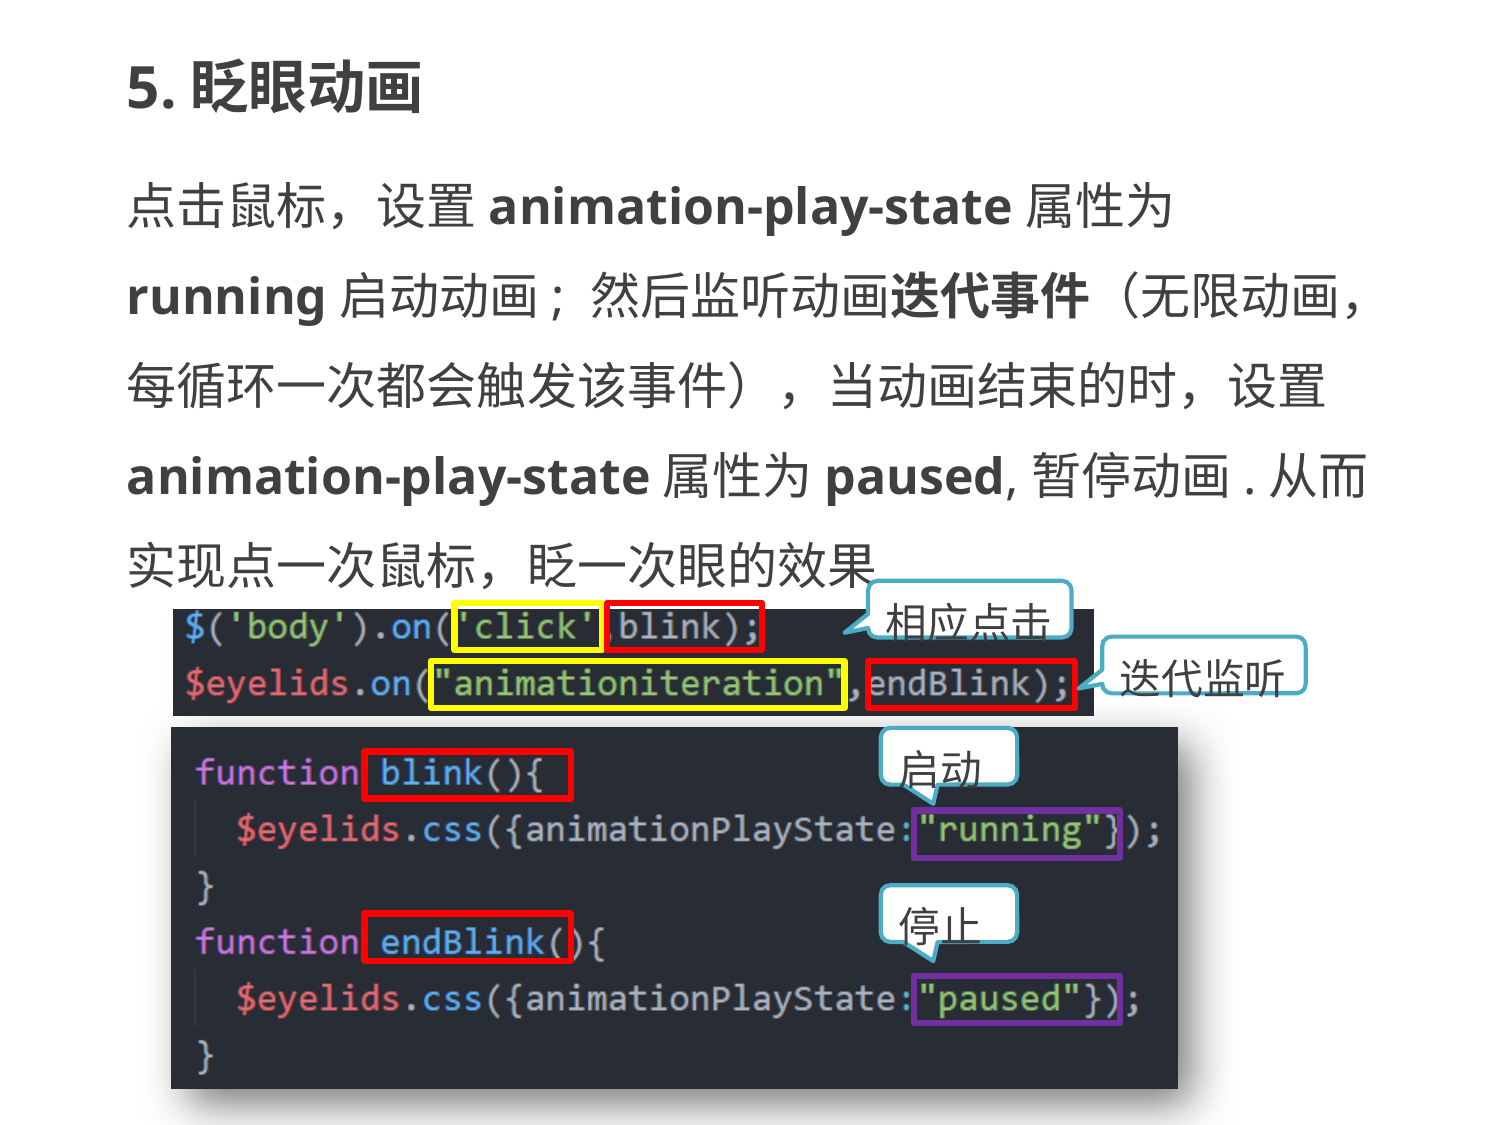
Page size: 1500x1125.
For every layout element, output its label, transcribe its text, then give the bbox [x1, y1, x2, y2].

text_box [605, 601, 764, 607]
text_box 5.眨眼动画 [112, 42, 1388, 128]
text_box 相应点击 [865, 578, 1074, 607]
picture [172, 608, 1094, 716]
picture [170, 727, 1178, 1090]
text_box [453, 601, 604, 607]
text_box 点击鼠标，设置animation-play-state属性为running启动动画; 然后监听动画迭代事件（无限动画，每循环一次都会触发该事件），当动画结束的时，设置animation-play-state属性为paused,暂停动画.从而实现点一次鼠标，眨一次眼的效果 [112, 137, 1388, 602]
text_box 迭代监听 [1097, 634, 1308, 696]
